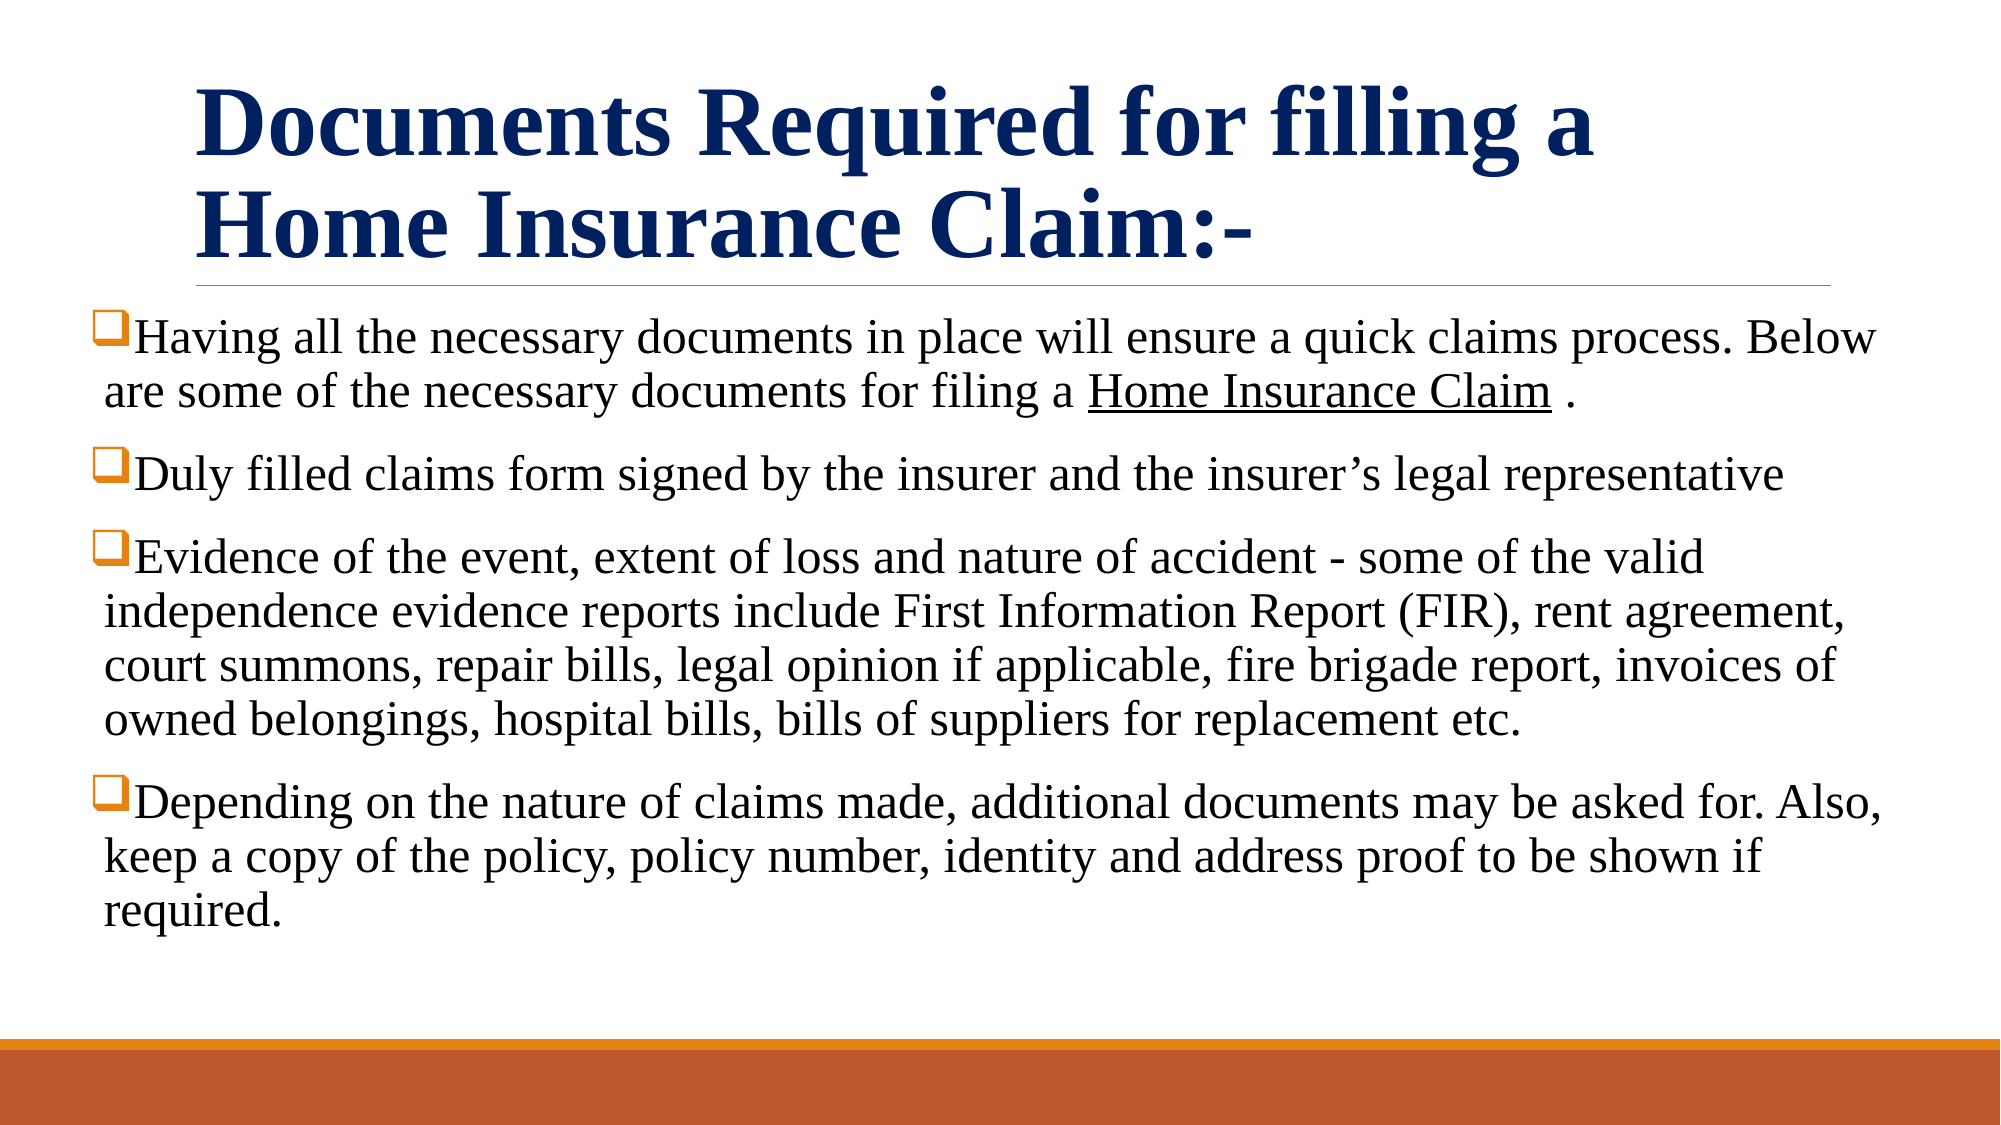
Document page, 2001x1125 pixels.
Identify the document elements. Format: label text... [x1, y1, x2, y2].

title Documents Required for filling a Home Insurance Claim:- [180, 47, 1830, 285]
list Having all the necessary documents in place will ensure a quick claims process. Below are some of the necessary documents for filing a Home Insurance Claim . Duly filled claims form signed by the insurer and the insurer’s legal representative Evidence of the event, extent of loss and nature of accident - some of the valid independence evidence reports include First Information Report (FIR), rent agreement, court summons, repair bills, legal opinion if applicable, fire brigade report, invoices of owned belongings, hospital bills, bills of suppliers for replacement etc. Depending on the nature of claims made, additional documents may be asked for. Also, keep a copy of the policy, policy number, identity and address proof to be shown if required. [88, 302, 1908, 963]
